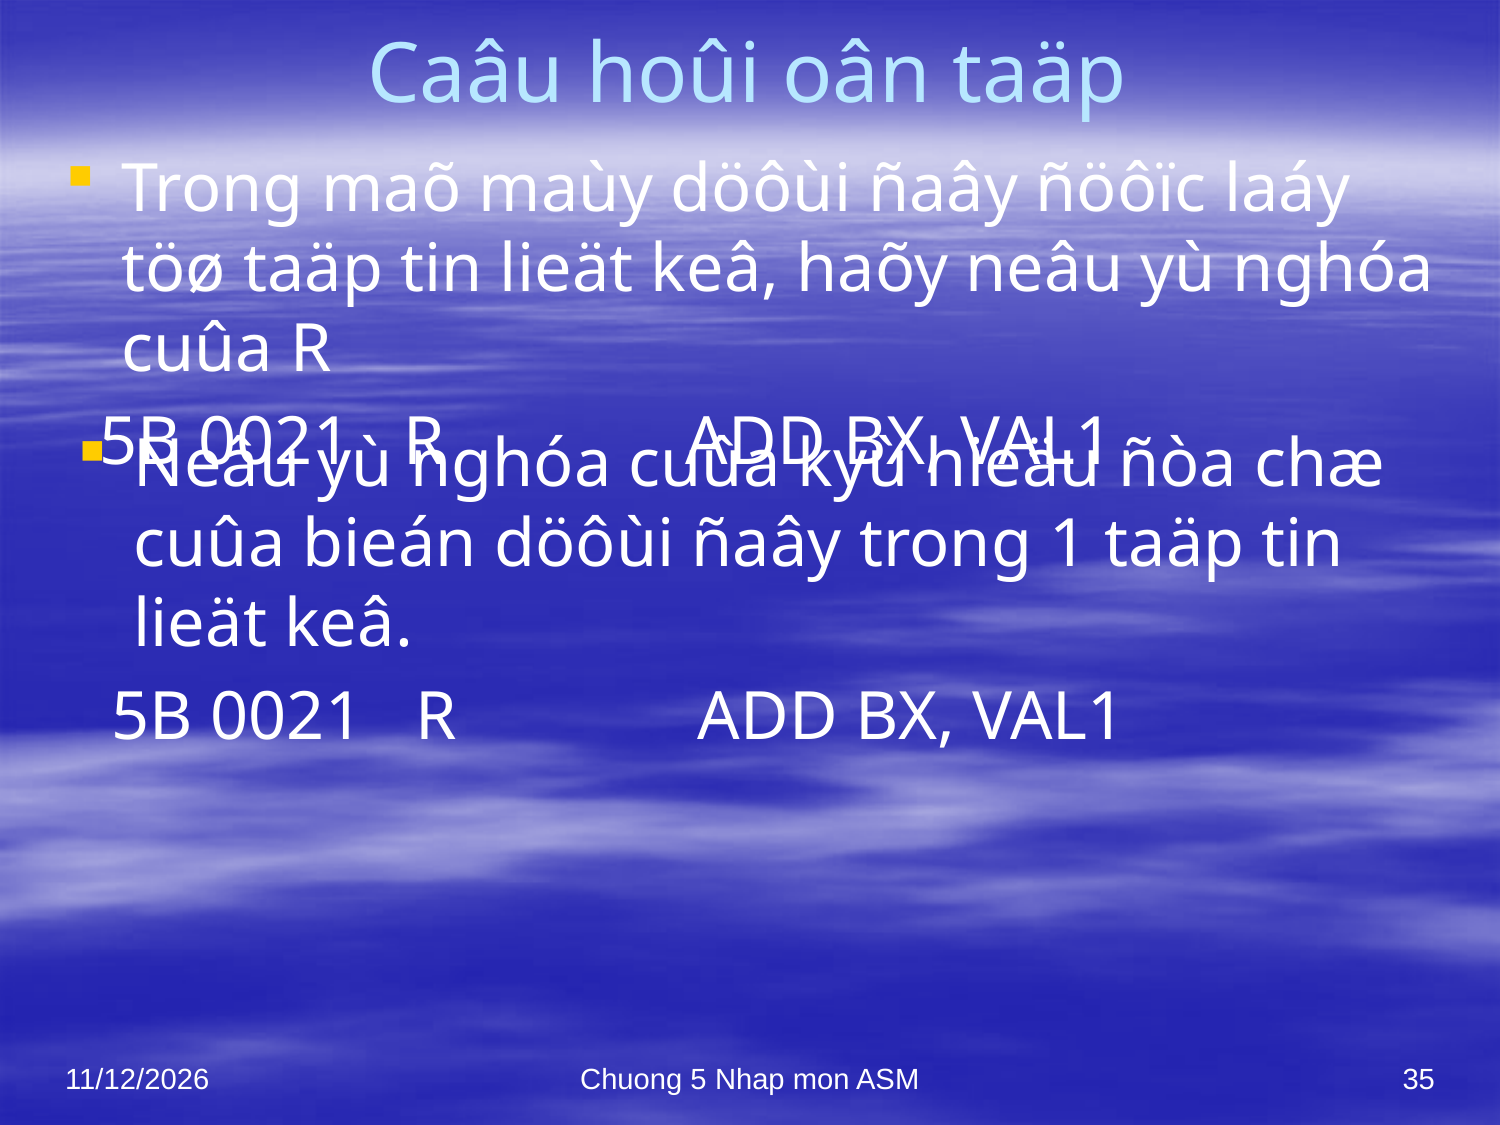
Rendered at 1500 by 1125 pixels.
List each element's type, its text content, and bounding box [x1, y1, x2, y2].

list Trong maõ maùy döôùi ñaây ñöôïc laáy töø taäp tin lieät keâ, haõy neâu yù nghóa cuûa R 5B 0021 R ADD BX, VAL1 [50, 137, 1451, 413]
footer Chuong 5 Nhap mon ASM [512, 1024, 988, 1103]
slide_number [50, 1024, 425, 1103]
text_box Neâu yù nghóa cuûa kyù hieäu ñòa chæ cuûa bieán döôùi ñaây trong 1 taäp tin lieät keâ. 5B 0021 R ADD BX, VAL1 [62, 412, 1464, 688]
title Caâu hoûi oân taäp [49, 37, 1446, 100]
slide_number 35 [1074, 1024, 1450, 1103]
